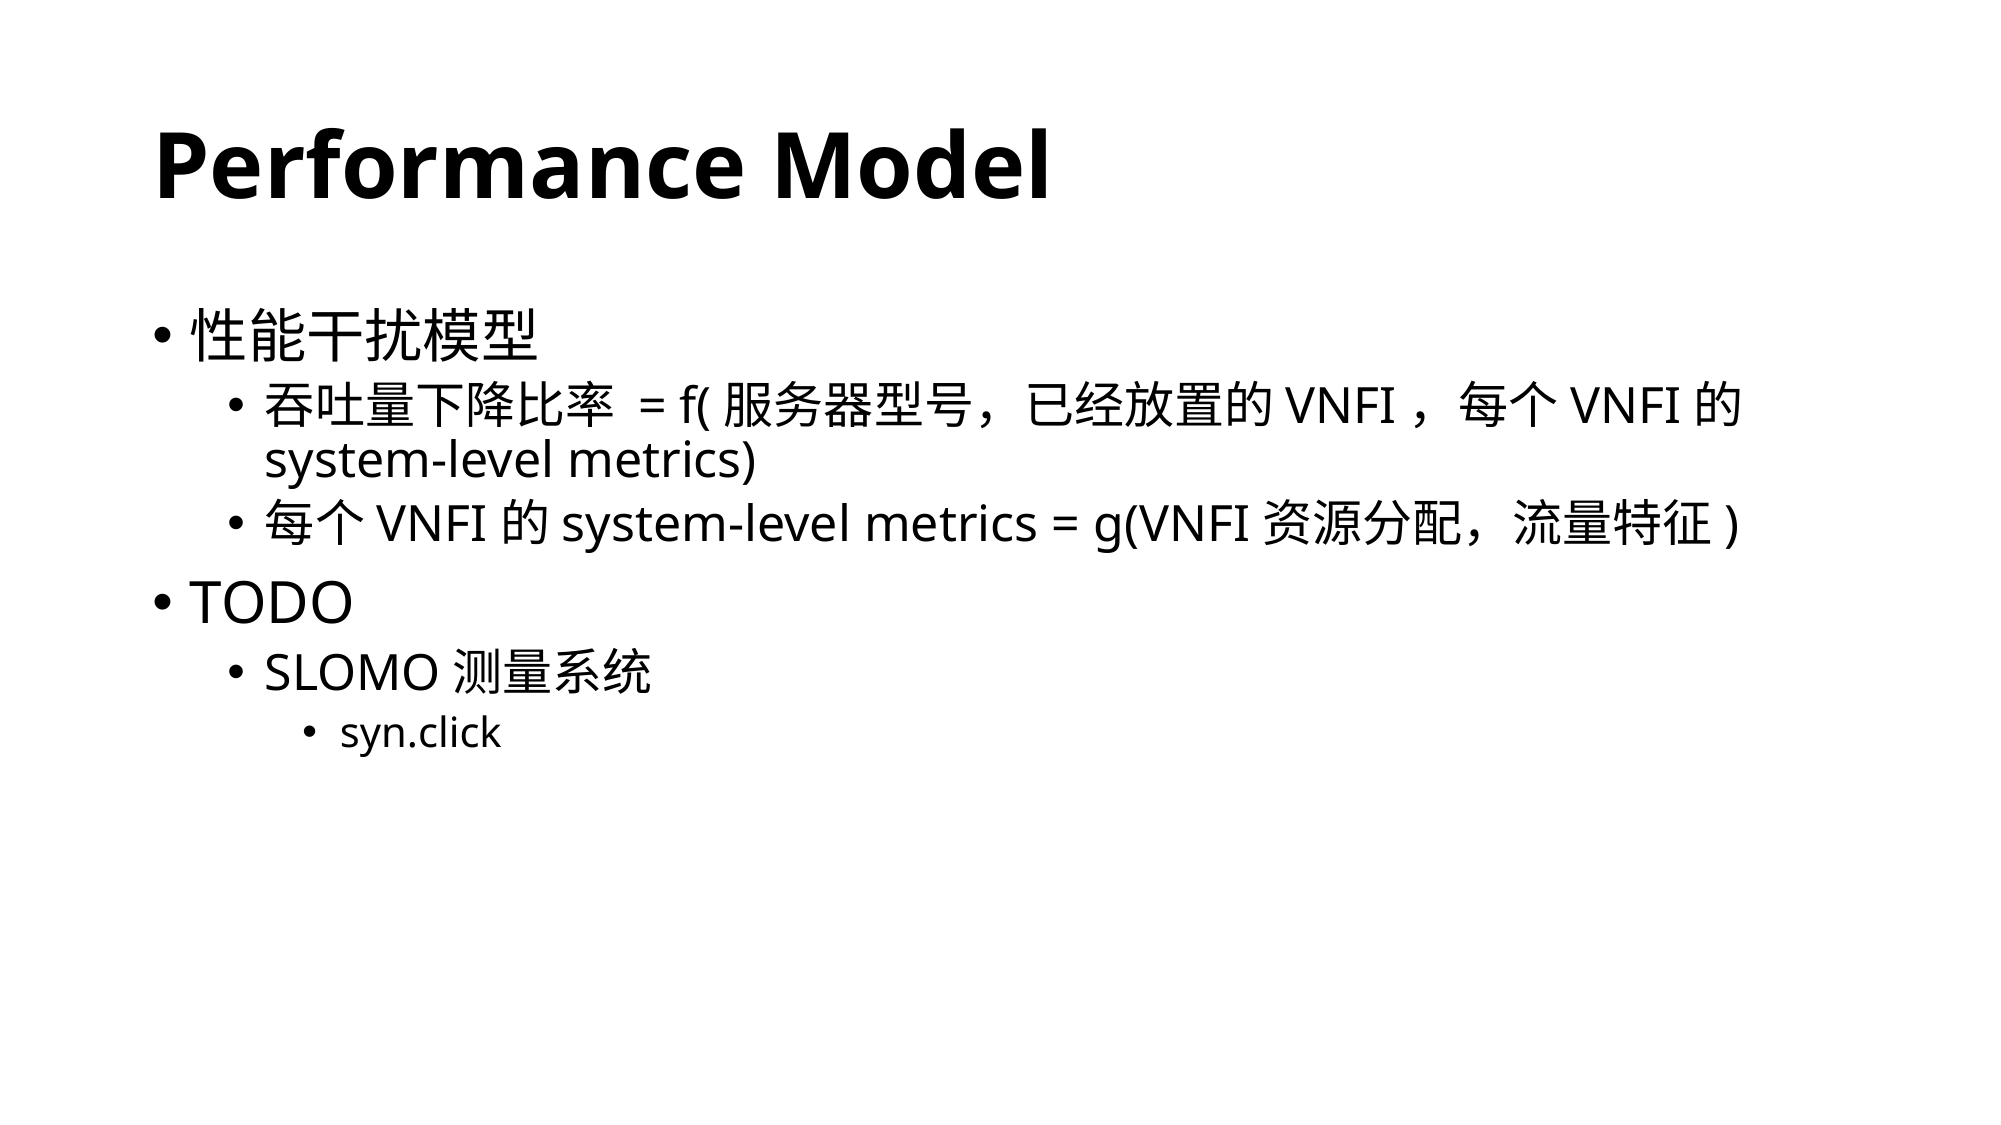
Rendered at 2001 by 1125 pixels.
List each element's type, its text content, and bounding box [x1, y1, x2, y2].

title Performance Model [137, 59, 1863, 278]
list 性能干扰模型 吞吐量下降比率 = f(服务器型号，已经放置的VNFI，每个VNFI的system-level metrics) 每个VNFI的system-level metrics = g(VNFI资源分配，流量特征) TODO SLOMO测量系统 syn.click [137, 299, 1863, 1014]
